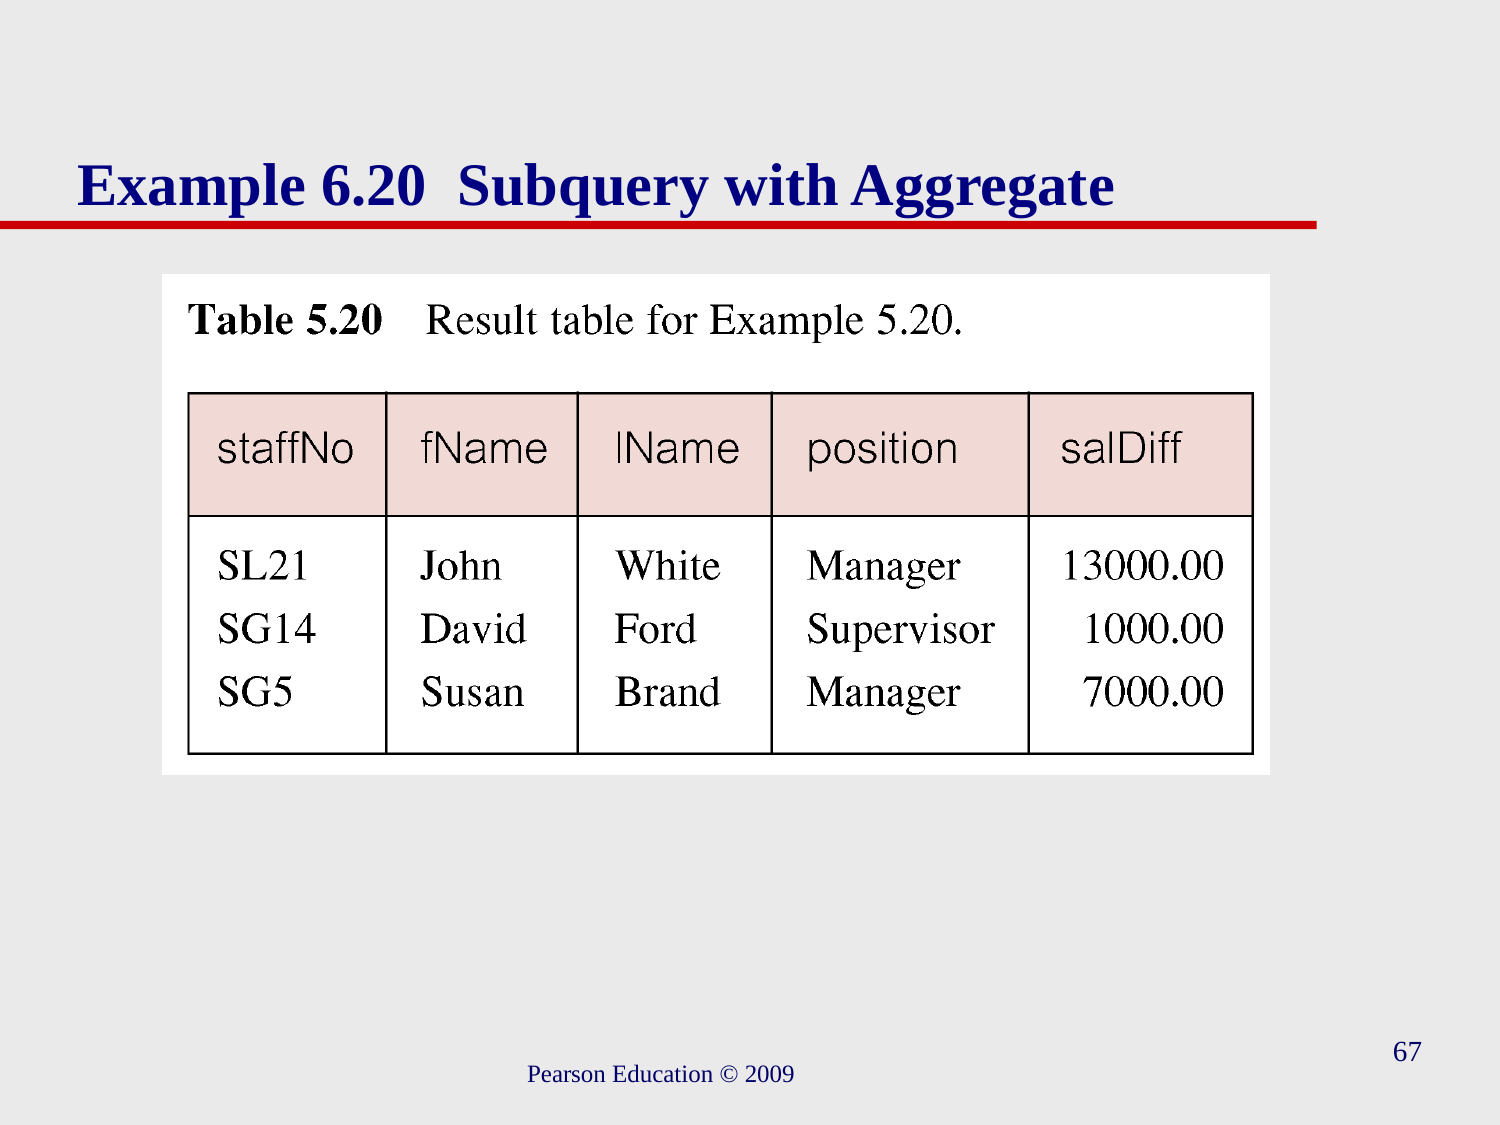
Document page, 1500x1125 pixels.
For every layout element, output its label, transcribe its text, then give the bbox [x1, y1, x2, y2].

slide_number 67 [1125, 1012, 1438, 1088]
title Example 6.20 Subquery with Aggregate [62, 43, 1338, 225]
text_box Pearson Education © 2009 [512, 1050, 1038, 1095]
picture [162, 274, 1270, 775]
